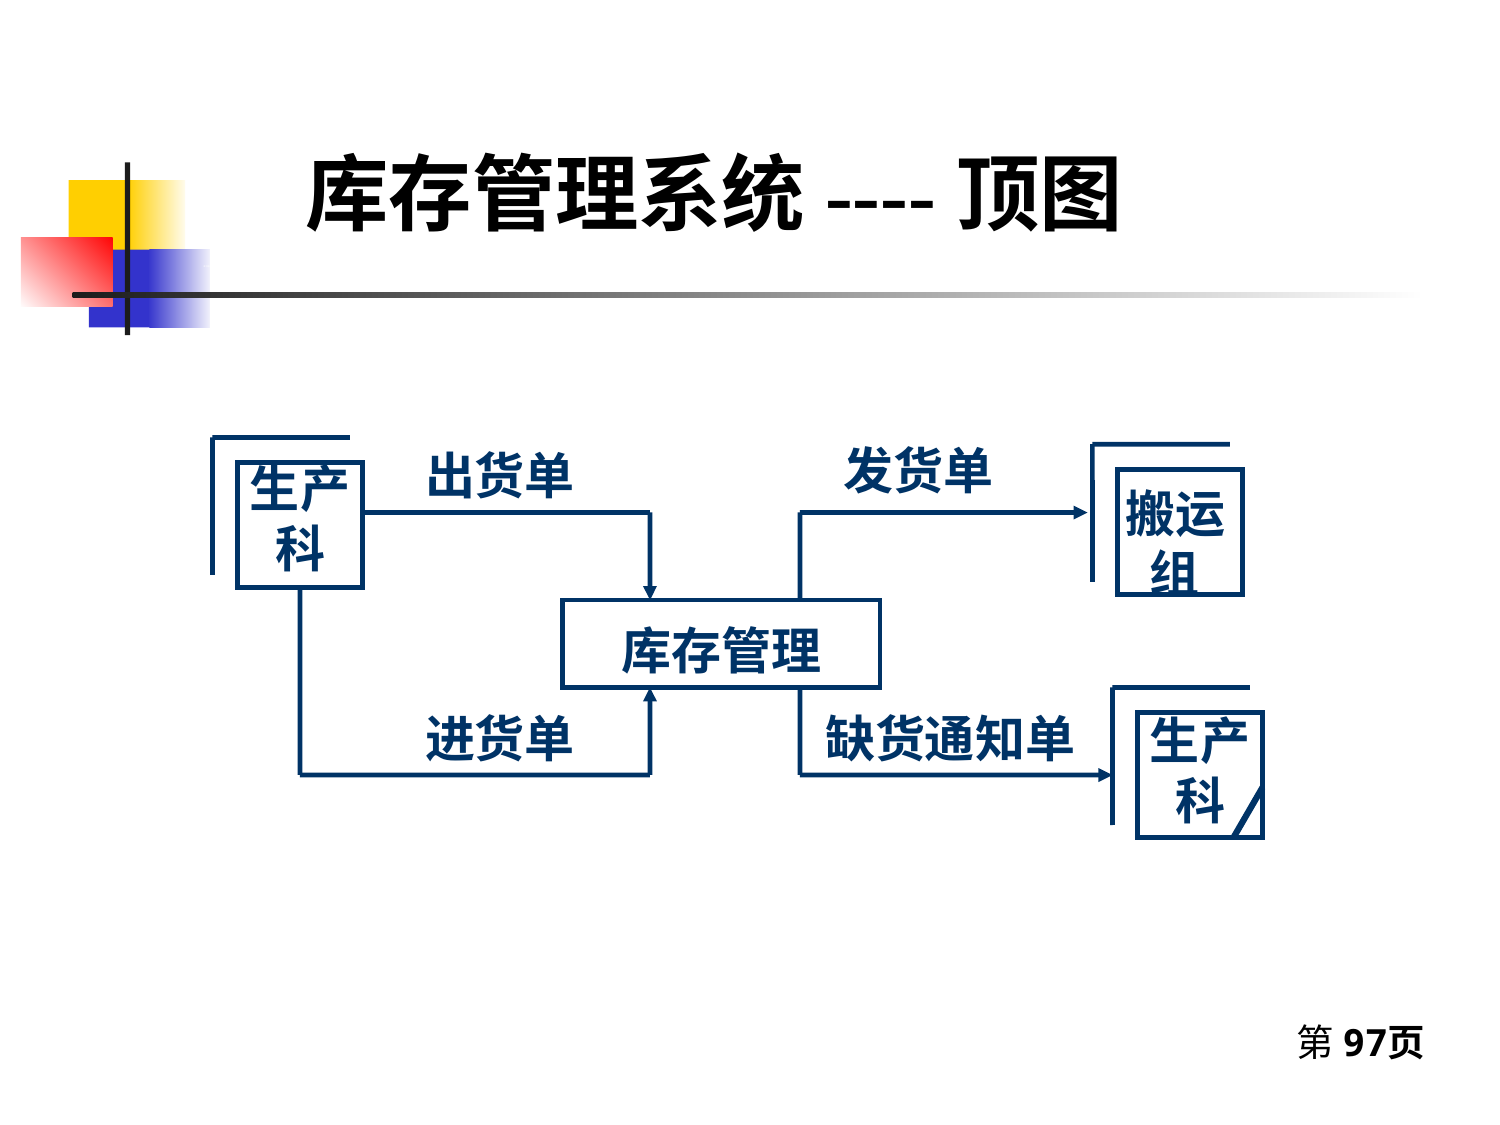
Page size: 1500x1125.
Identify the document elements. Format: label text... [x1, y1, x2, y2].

text_box 库存管理系统----顶图 [76, 66, 1352, 316]
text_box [212, 437, 363, 588]
text_box 生产科 [366, 449, 375, 512]
text_box 生产科 [366, 513, 375, 585]
text_box [643, 512, 657, 599]
text_box 库存管理 [562, 599, 880, 688]
text_box 出货单 [387, 437, 613, 513]
text_box [799, 775, 1107, 782]
text_box 生产科 [1266, 702, 1275, 838]
text_box 发货单 [750, 432, 1088, 508]
text_box 进货单 [387, 699, 613, 775]
text_box [799, 508, 1087, 519]
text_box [1092, 443, 1243, 595]
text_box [1112, 687, 1263, 838]
text_box 缺货通知单 [762, 699, 1107, 775]
title 库存管理流程图实例（顶） [188, 34, 1468, 276]
text_box [643, 687, 657, 775]
text_box 搬运组 [1099, 474, 1250, 610]
